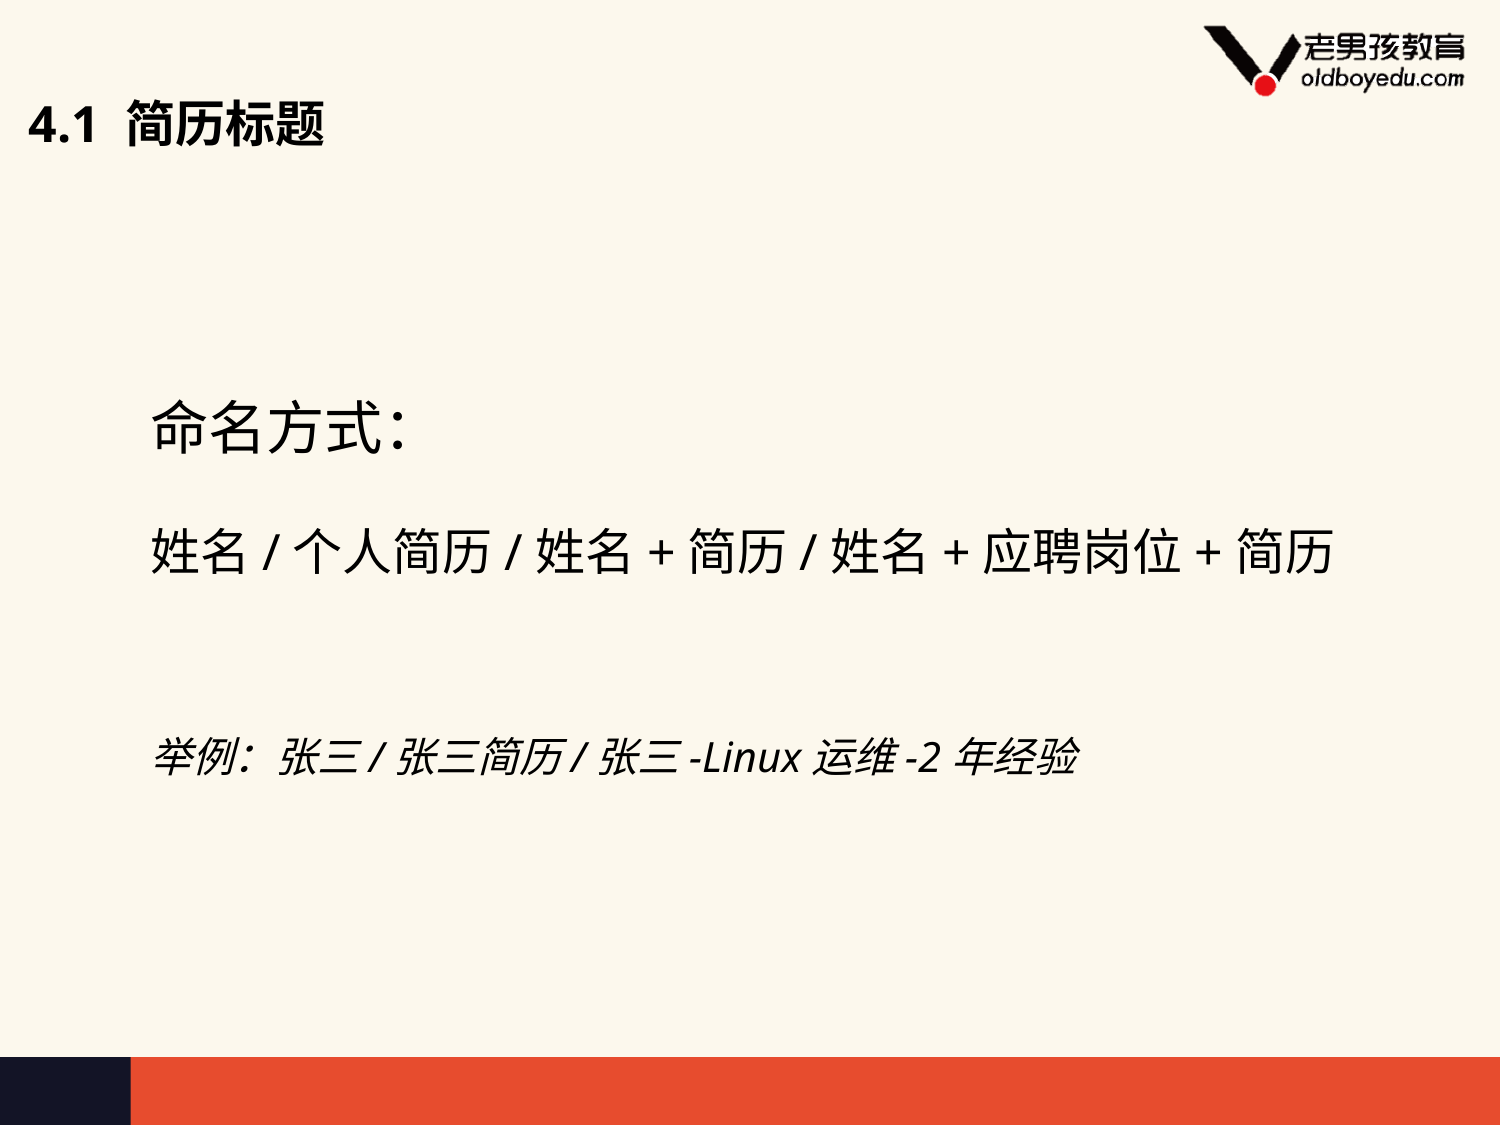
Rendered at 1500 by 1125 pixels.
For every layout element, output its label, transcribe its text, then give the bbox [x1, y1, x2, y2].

picture [1198, 15, 1500, 102]
text_box 4.1 简历标题 [0, 85, 361, 160]
text_box 命名方式： 姓名/个人简历/姓名+简历/姓名+应聘岗位+简历 举例：张三/张三简历/张三-Linux运维-2年经验 [135, 243, 1388, 789]
